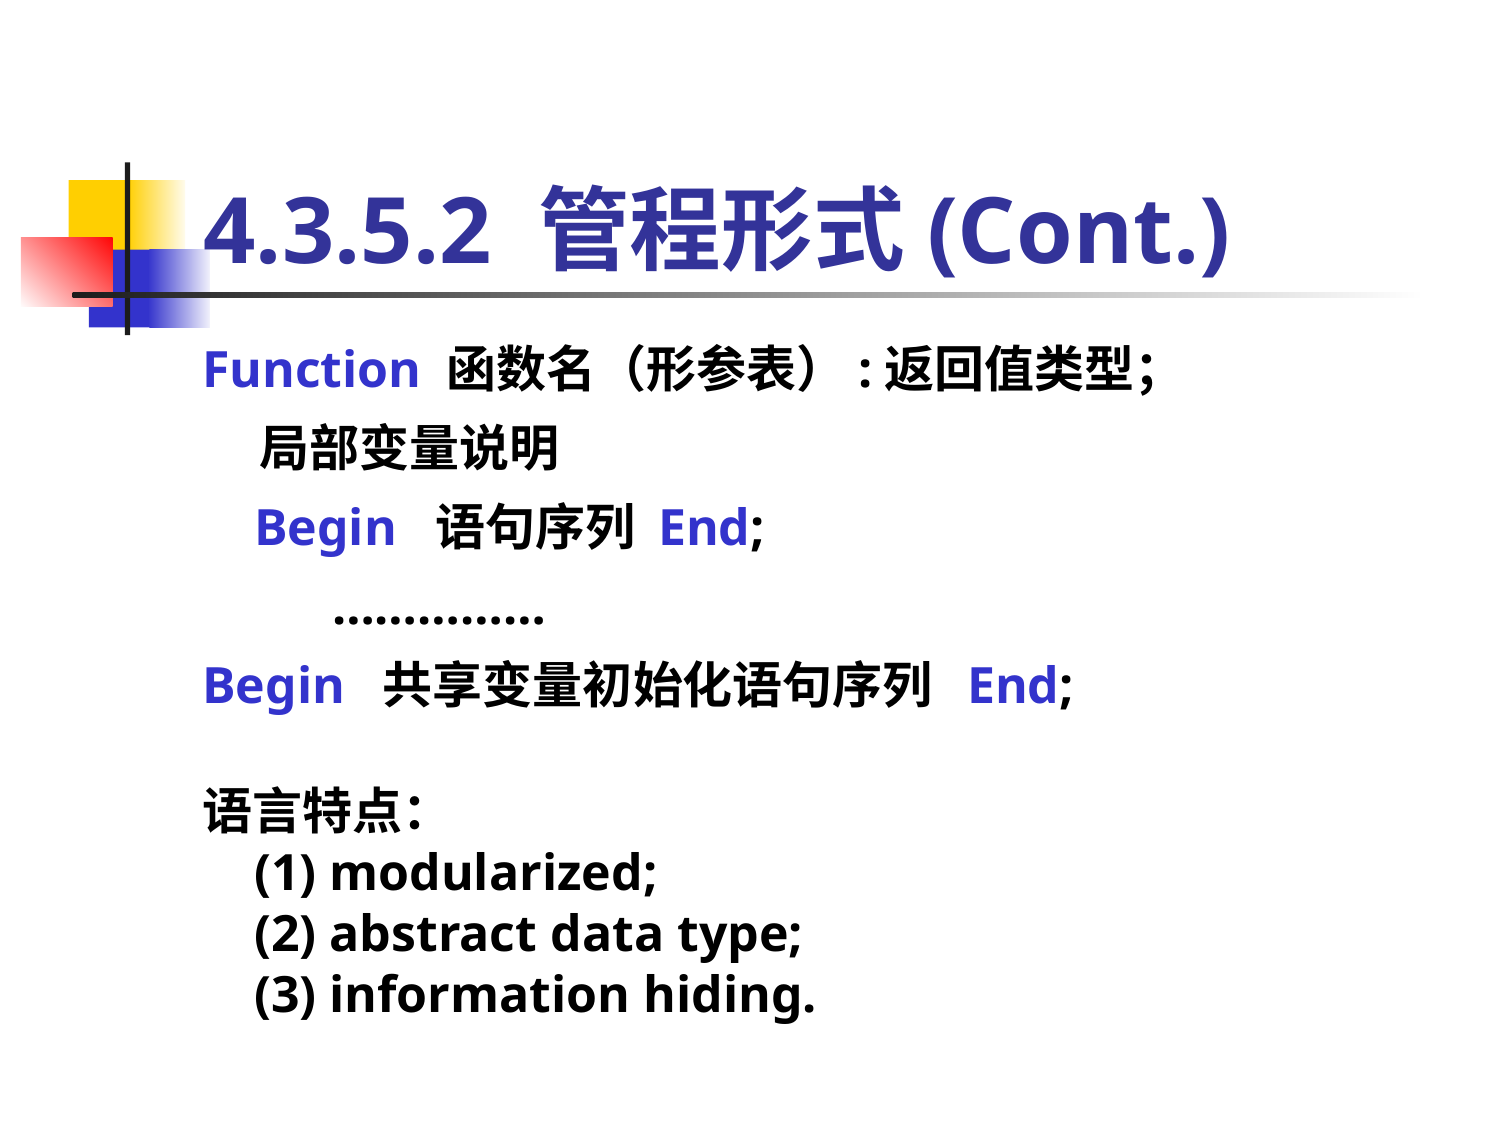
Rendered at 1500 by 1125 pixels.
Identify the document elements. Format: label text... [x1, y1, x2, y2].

text_box Function 函数名（形参表）:返回值类型； 局部变量说明 Begin 语句序列 End; …………… Begin 共享变量初始化语句序列 End; 语言特点： (1) modularized; (2) abstract data type; (3) information hiding. [187, 337, 1450, 1027]
title 4.3.5.2 管程形式(Cont.) [188, 101, 1468, 289]
